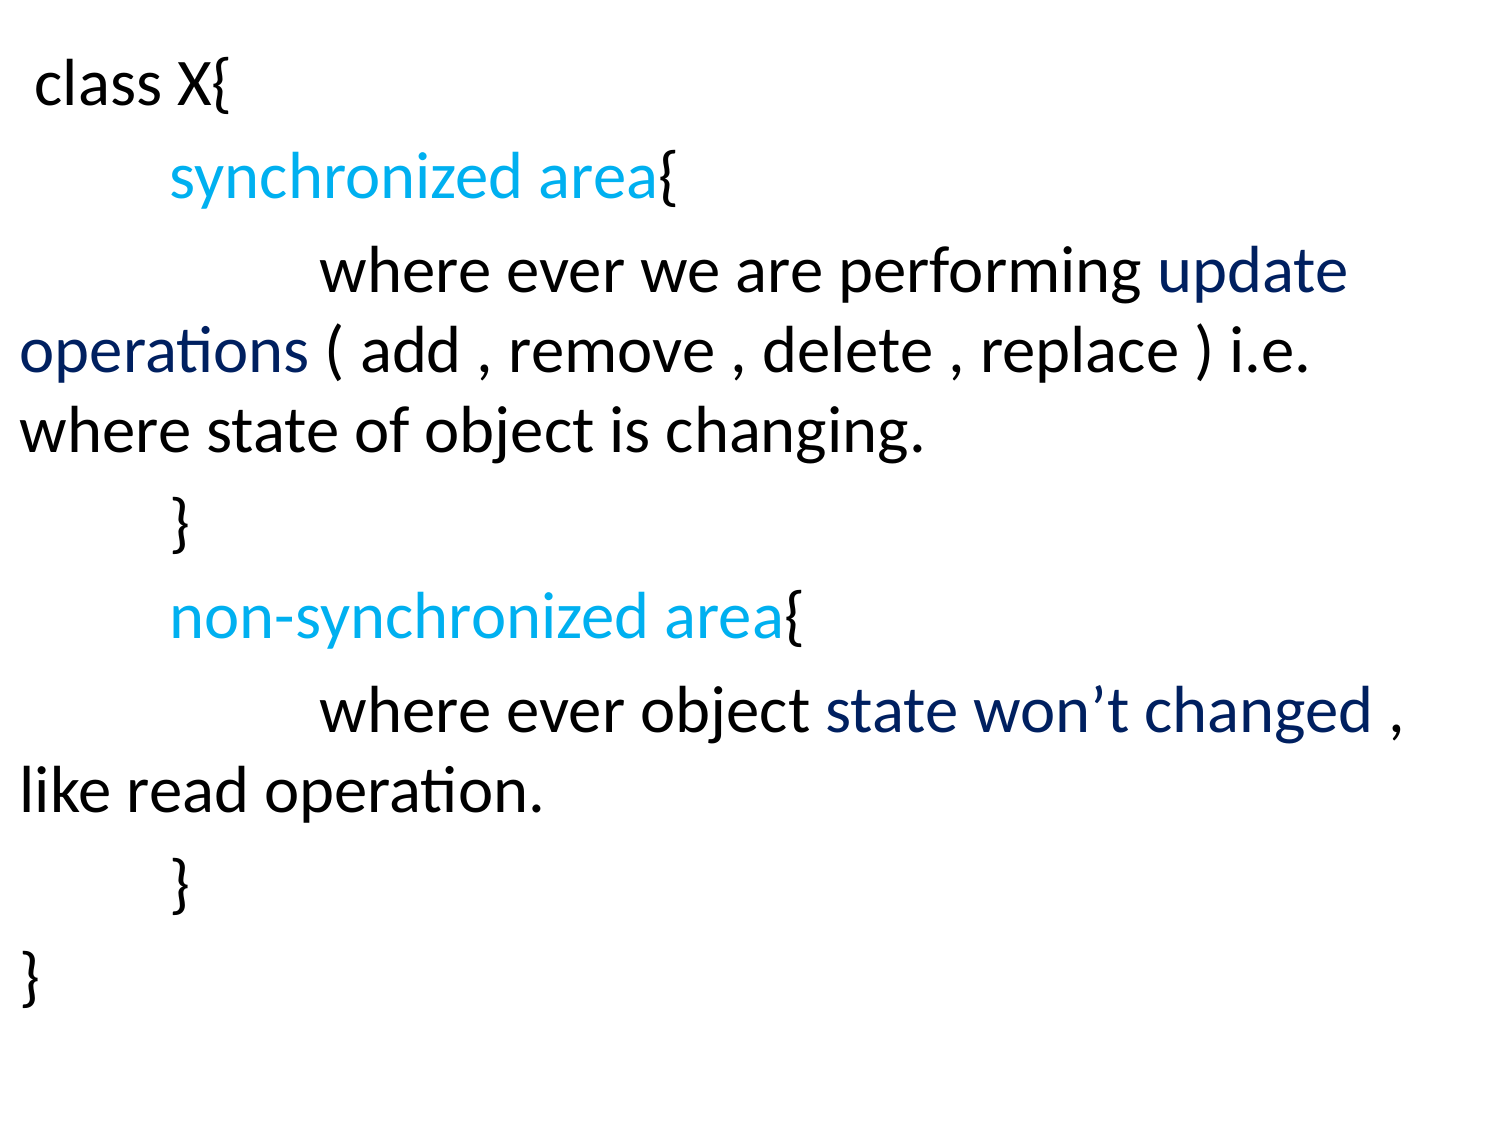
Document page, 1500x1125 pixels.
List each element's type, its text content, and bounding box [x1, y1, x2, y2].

list class X{ synchronized area{ where ever we are performing update operations ( add , remove , delete , replace ) i.e. where state of object is changing. } non-synchronized area{ where ever object state won’t changed , like read operation. } } [4, 30, 1447, 1071]
